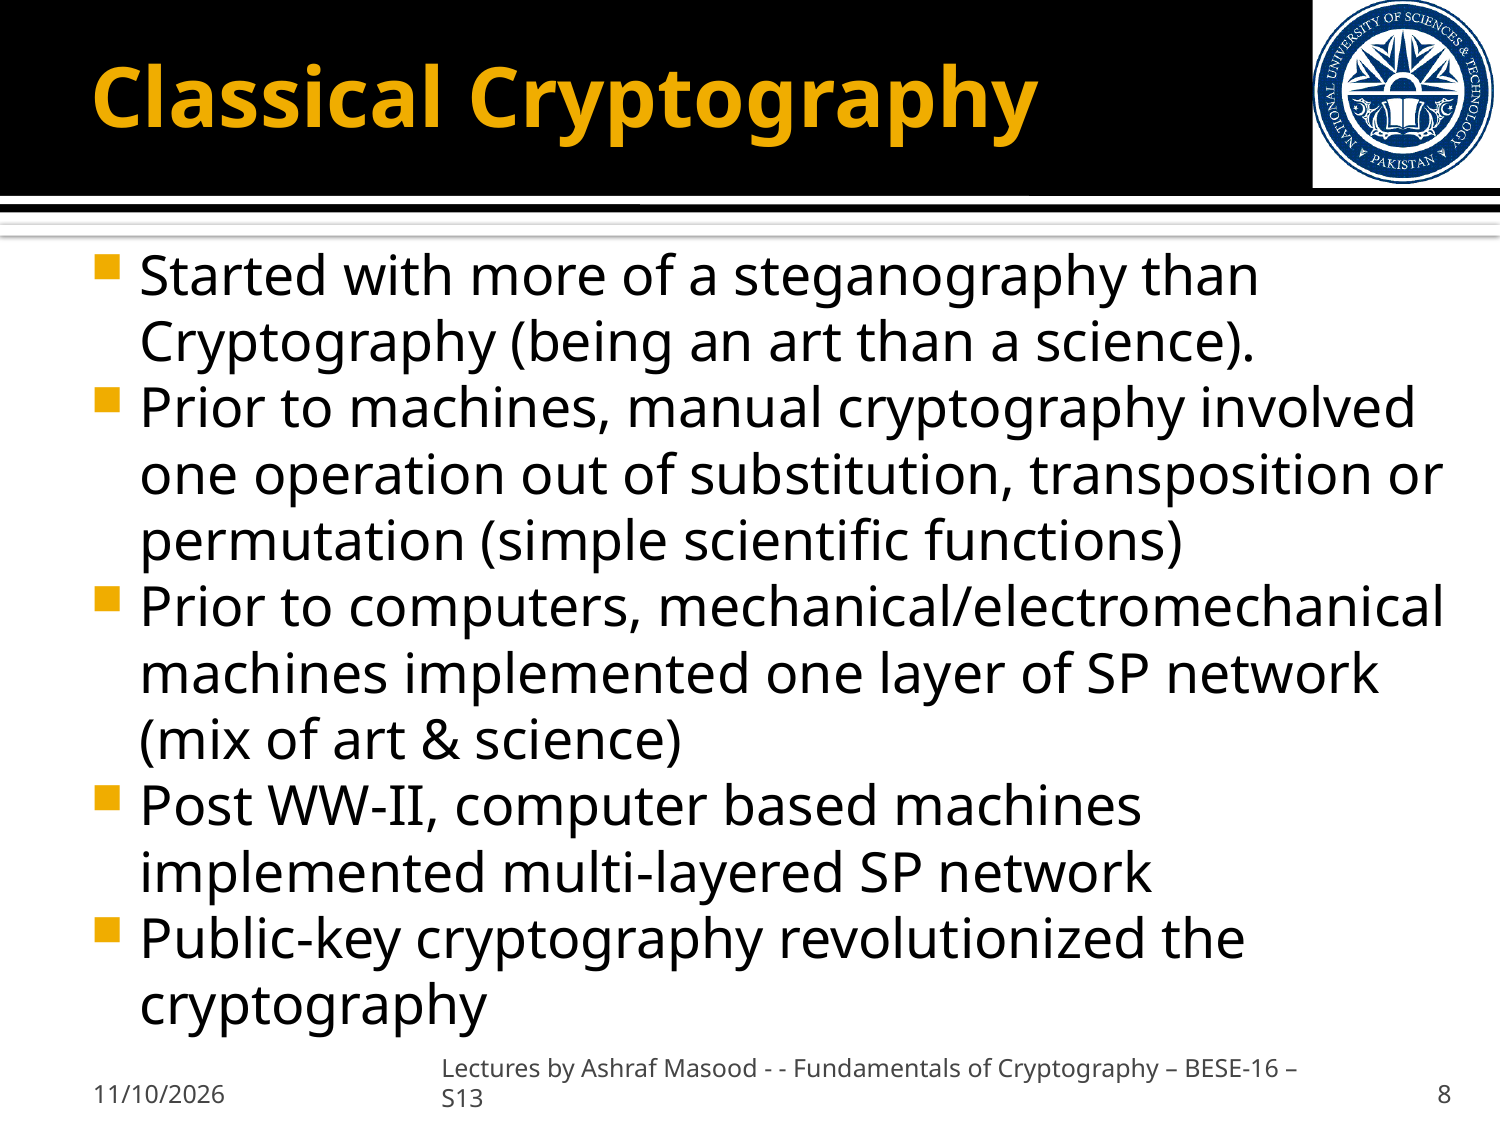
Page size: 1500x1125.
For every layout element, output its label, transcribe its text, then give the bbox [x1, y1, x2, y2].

slide_number 8 [1345, 1067, 1467, 1113]
picture [1312, 0, 1500, 188]
title Classical Cryptography [75, 12, 1313, 175]
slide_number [75, 1067, 425, 1113]
list Started with more of a steganography than Cryptography (being an art than a science). Prior to machines, manual cryptography involved one operation out of substitution, transposition or permutation (simple scientific functions) Prior to computers, mechanical/electromechanical machines implemented one layer of SP network (mix of art & science) Post WW-II, computer based machines implemented multi-layered SP network Public-key cryptography revolutionized the cryptography [62, 224, 1463, 1063]
footer Lectures by Ashraf Masood - - Fundamentals of Cryptography – BESE-16 –S13 [433, 1067, 1338, 1113]
